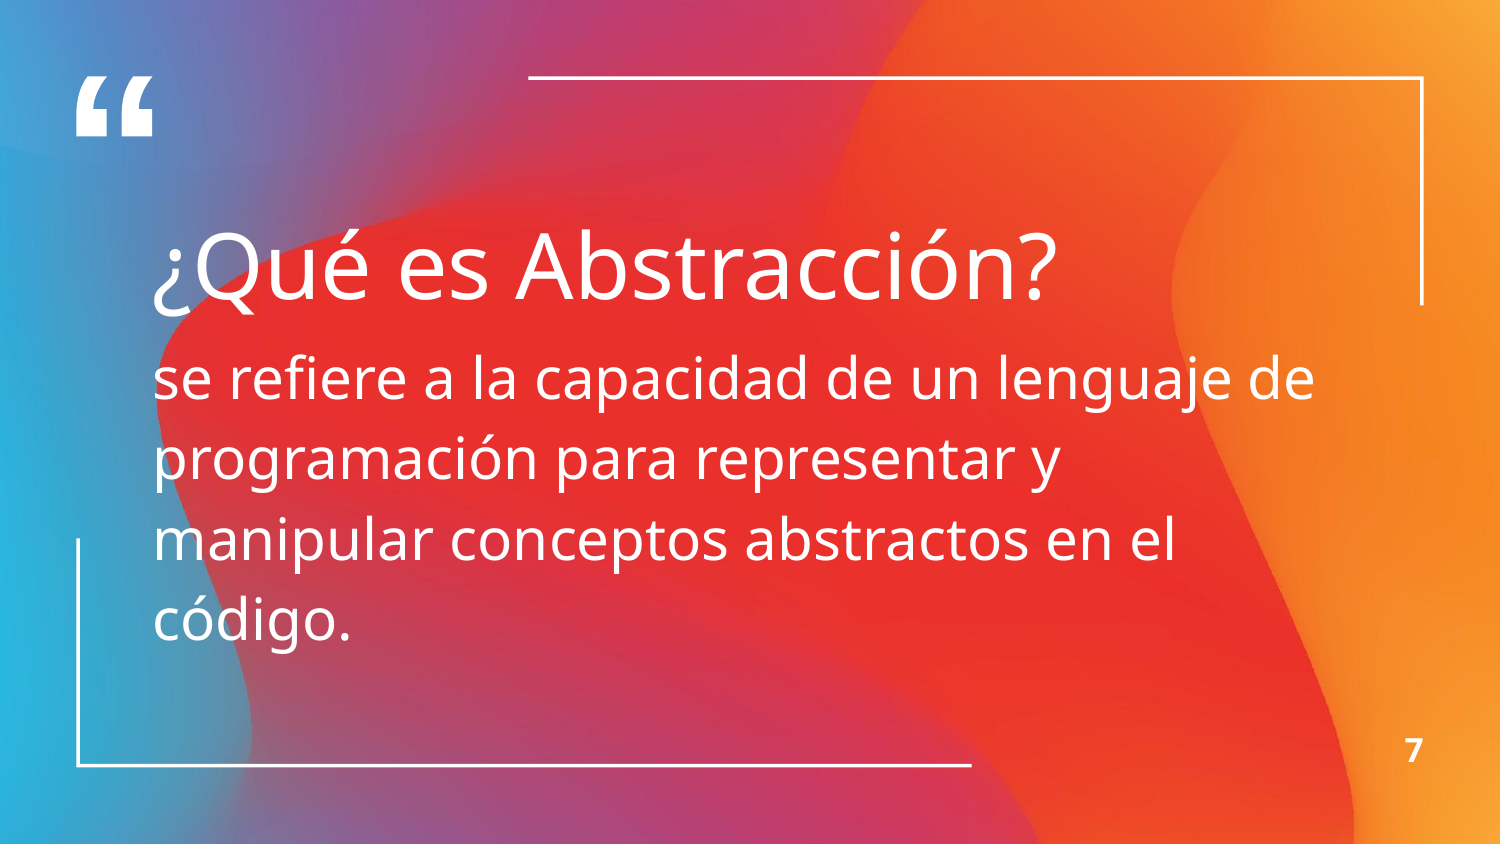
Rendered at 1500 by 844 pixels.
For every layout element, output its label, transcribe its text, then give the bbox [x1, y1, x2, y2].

picture [0, 0, 1500, 844]
list ¿Qué es Abstracción? se refiere a la capacidad de un lenguaje de programación para representar y manipular conceptos abstractos en el código. [152, 154, 1348, 690]
slide_number 7 [1347, 696, 1424, 775]
